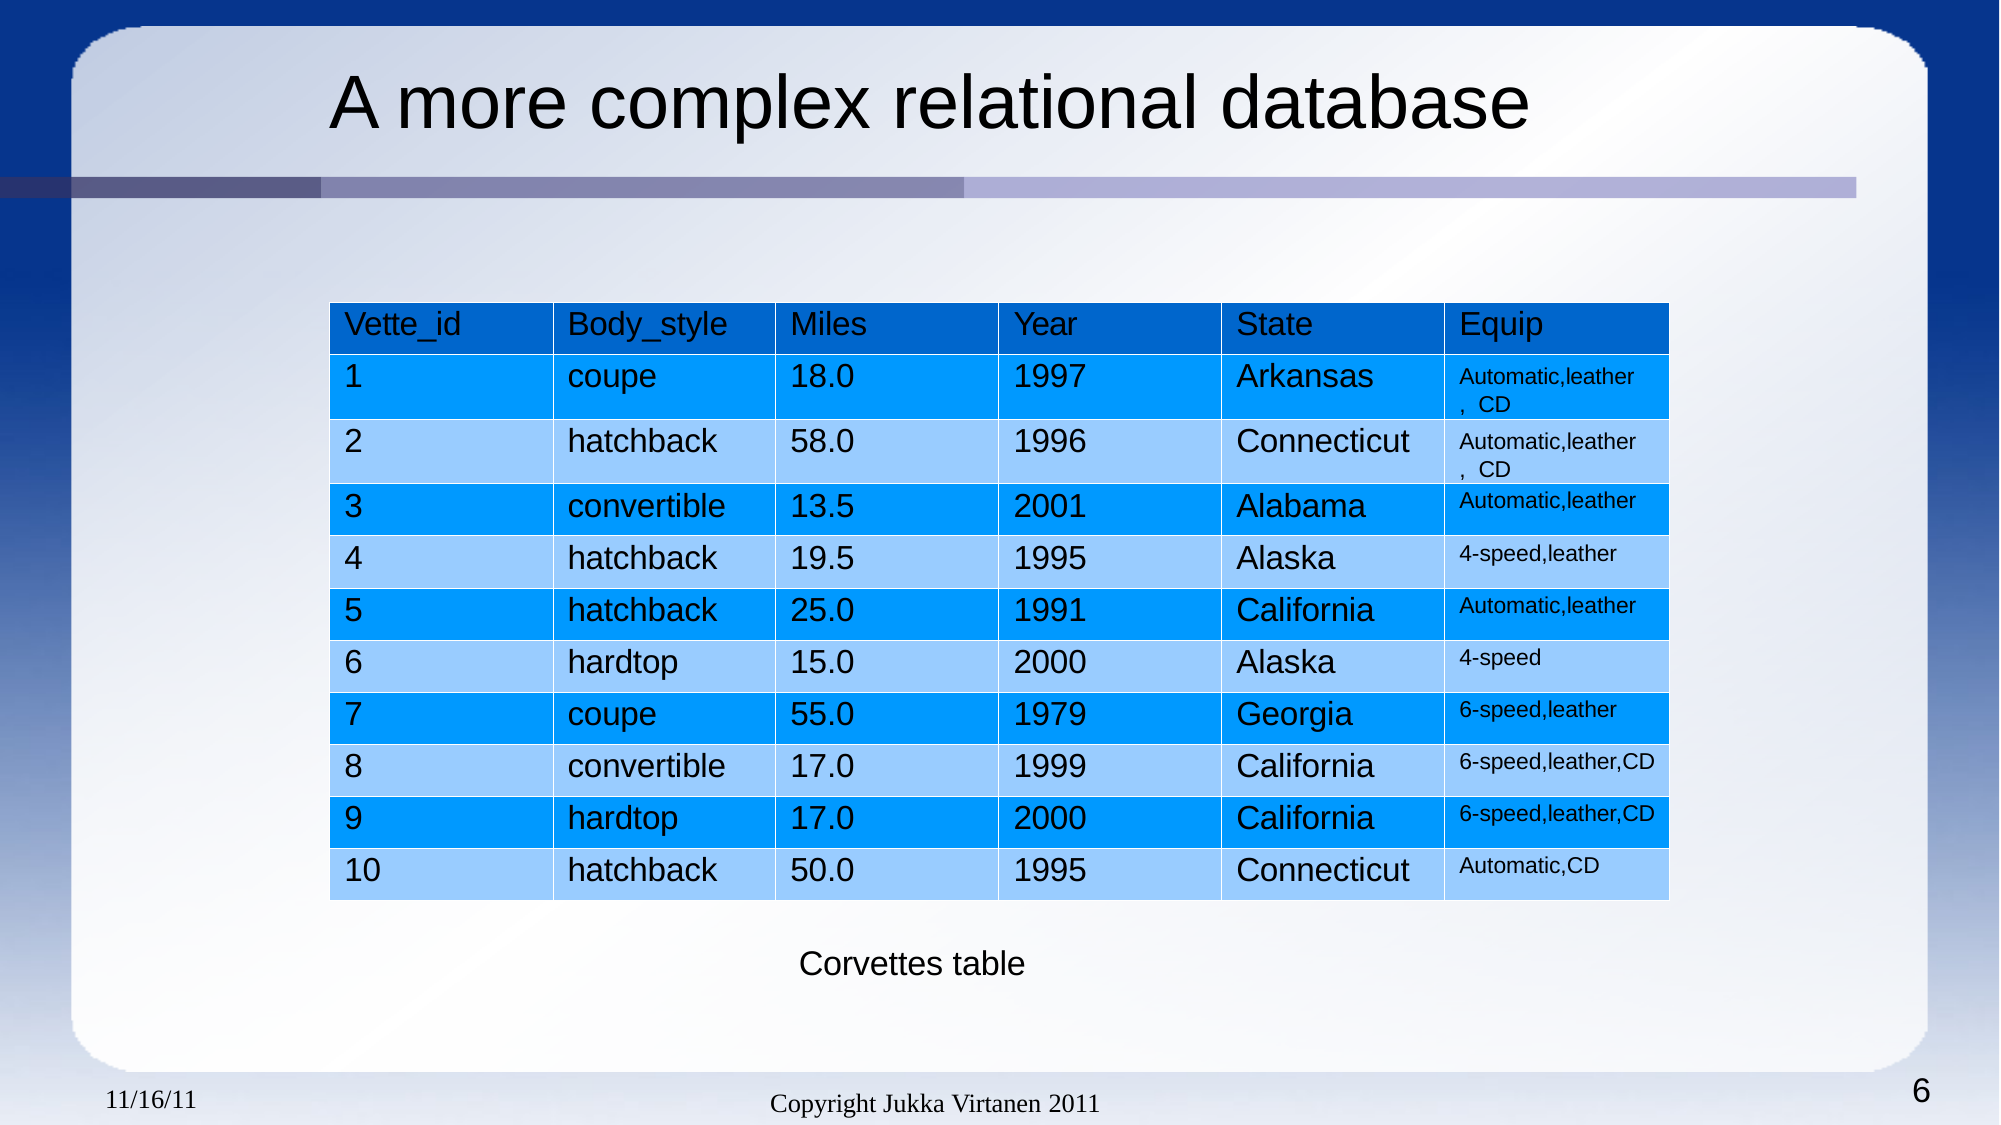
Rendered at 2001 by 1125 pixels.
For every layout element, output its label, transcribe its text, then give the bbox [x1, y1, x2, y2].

table_cell 2000 [999, 797, 1221, 848]
table_cell California [1222, 797, 1444, 848]
table_cell 2001 [999, 484, 1221, 535]
title A more complex relational database [327, 51, 1537, 242]
table_cell 13.5 [776, 484, 998, 535]
table_cell coupe [554, 355, 775, 419]
picture [0, 0, 2000, 1125]
footer Copyright Jukka Virtanen 2011 [768, 1087, 1222, 1125]
table_cell 19.5 [776, 536, 998, 588]
table_cell 4-speed,leather [1445, 536, 1669, 588]
table_cell 2 [330, 420, 553, 483]
table_cell 18.0 [776, 355, 998, 419]
table_cell Connecticut [1222, 849, 1444, 900]
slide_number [103, 1082, 235, 1125]
table_cell 17.0 [776, 745, 998, 796]
table_cell 6-speed,leather,CD [1445, 797, 1669, 848]
table_cell hatchback [554, 420, 775, 483]
table_cell 4 [330, 536, 553, 588]
table_cell convertible [554, 745, 775, 796]
table_cell Automatic,CD [1445, 849, 1669, 900]
table_cell 25.0 [776, 589, 998, 640]
table_cell 15.0 [776, 641, 998, 692]
table_cell California [1222, 589, 1444, 640]
table_cell hatchback [554, 849, 775, 900]
table_cell Connecticut [1222, 420, 1444, 483]
table_cell convertible [554, 484, 775, 535]
table_cell 1997 [999, 355, 1221, 419]
table_cell 5 [330, 589, 553, 640]
table_cell 58.0 [776, 420, 998, 483]
table_cell Alaska [1222, 641, 1444, 692]
table_cell 1995 [999, 536, 1221, 588]
table_cell California [1222, 745, 1444, 796]
table_cell 17.0 [776, 797, 998, 848]
table_cell 6-speed,leather [1445, 693, 1669, 744]
table_cell Arkansas [1222, 355, 1444, 419]
table_cell 1 [330, 355, 553, 419]
table_cell 6 [330, 641, 553, 692]
table_cell 2000 [999, 641, 1221, 692]
table_cell hatchback [554, 536, 775, 588]
table_cell Automatic,leather, CD [1445, 355, 1669, 419]
table_cell 6-speed,leather,CD [1445, 745, 1669, 796]
table_header Equip [1445, 303, 1669, 354]
table_cell 1999 [999, 745, 1221, 796]
table_cell 9 [330, 797, 553, 848]
table_cell Georgia [1222, 693, 1444, 744]
table_cell 4-speed [1445, 641, 1669, 692]
table_header State [1222, 303, 1444, 354]
table_cell Alaska [1222, 536, 1444, 588]
text_box Corvettes table [796, 939, 1029, 982]
table_cell 8 [330, 745, 553, 796]
table_cell hardtop [554, 797, 775, 848]
table_header Vette_id [330, 303, 553, 354]
table_header Body_style [554, 303, 775, 354]
table_cell 1996 [999, 420, 1221, 483]
table_cell hardtop [554, 641, 775, 692]
table_cell Automatic,leather [1445, 589, 1669, 640]
slide_number 6 [1908, 1069, 1969, 1125]
table_cell hatchback [554, 589, 775, 640]
table_cell 10 [330, 849, 553, 900]
table_cell 55.0 [776, 693, 998, 744]
table_cell 1991 [999, 589, 1221, 640]
table_cell 7 [330, 693, 553, 744]
table_cell 1979 [999, 693, 1221, 744]
table_header Year [999, 303, 1221, 354]
table_cell coupe [554, 693, 775, 744]
table_cell 1995 [999, 849, 1221, 900]
table_cell Automatic,leather [1445, 484, 1669, 535]
table_cell Automatic,leather, CD [1445, 420, 1669, 483]
table_cell 50.0 [776, 849, 998, 900]
table_cell 3 [330, 484, 553, 535]
table_cell Alabama [1222, 484, 1444, 535]
table_header Miles [776, 303, 998, 354]
